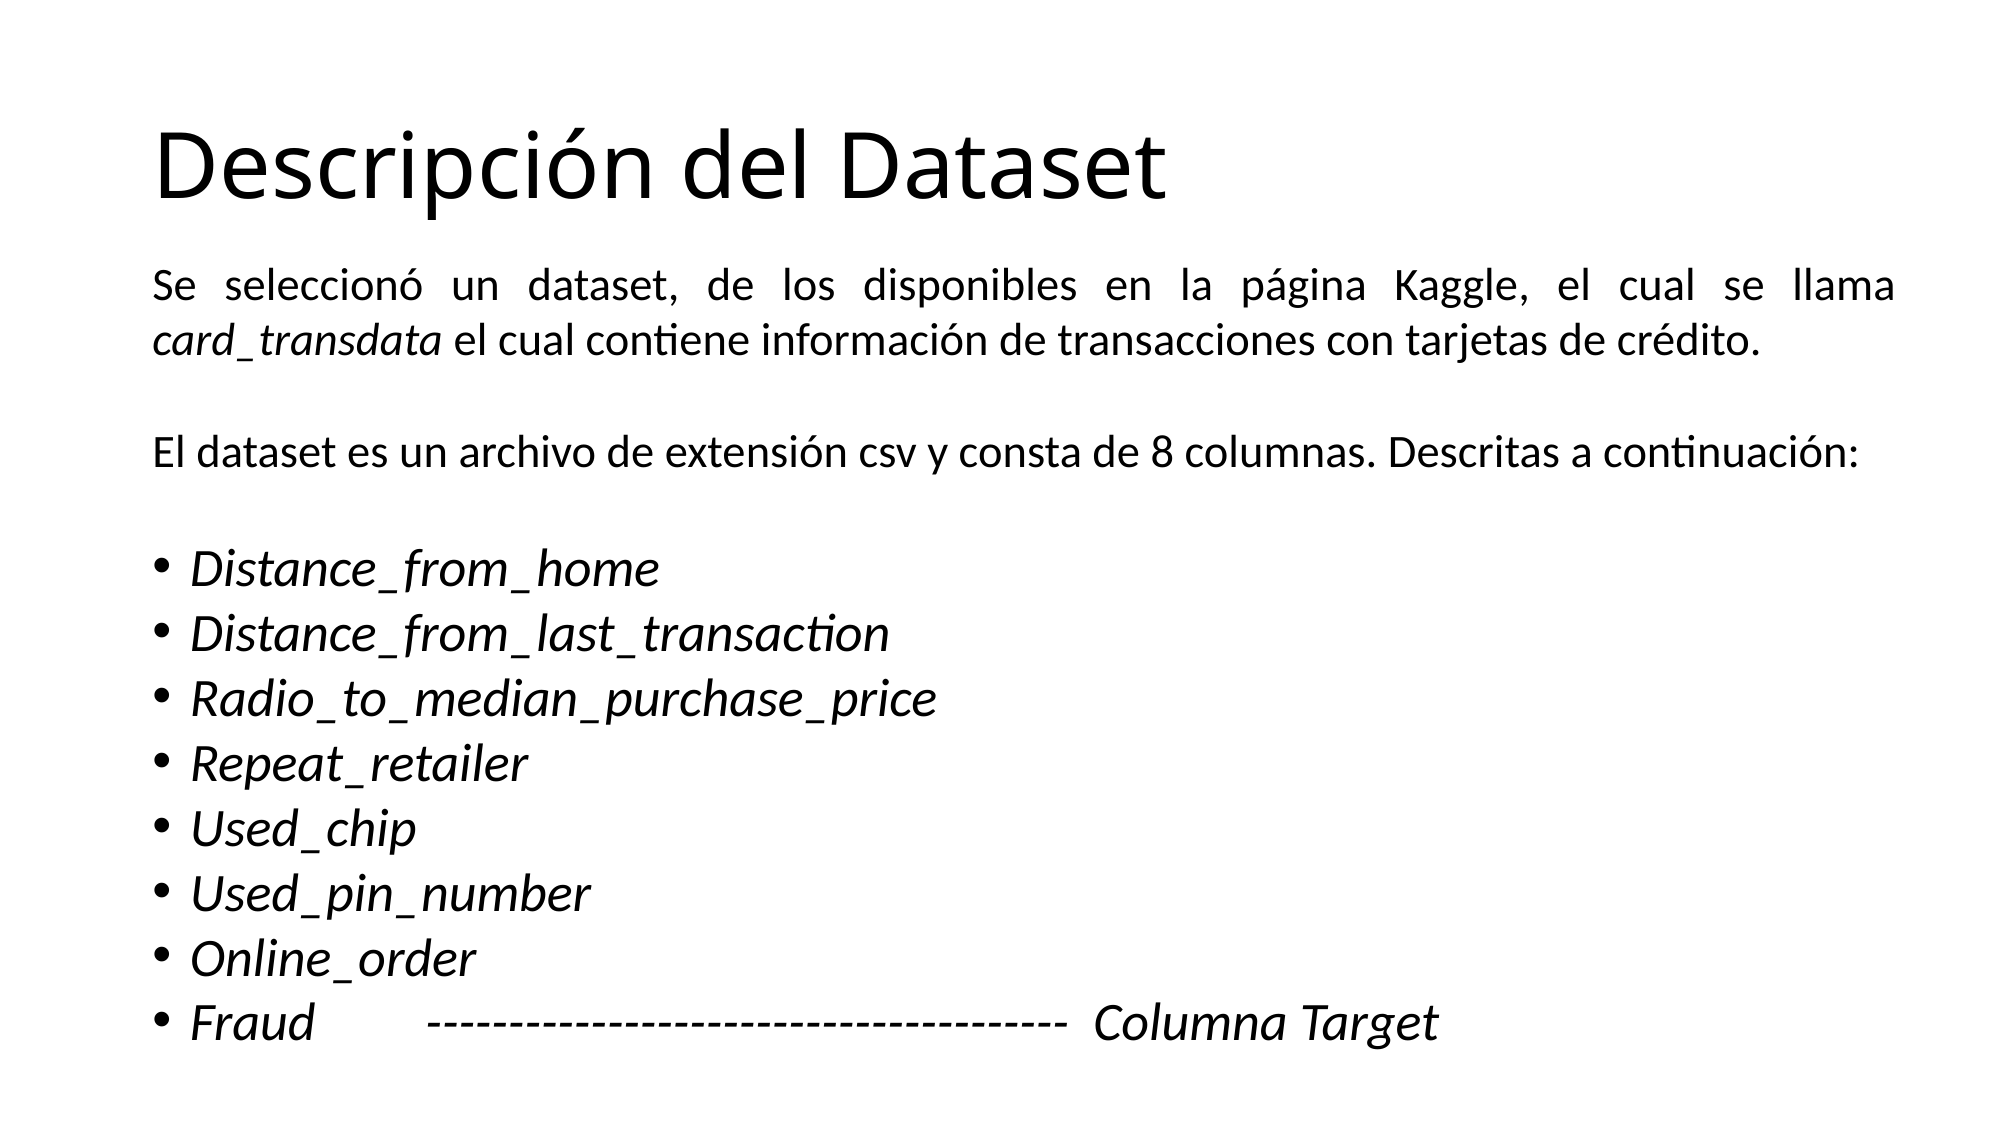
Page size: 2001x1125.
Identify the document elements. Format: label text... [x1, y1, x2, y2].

title Descripción del Dataset [137, 59, 1863, 246]
list Se seleccionó un dataset, de los disponibles en la página Kaggle, el cual se llama card_transdata el cual contiene información de transacciones con tarjetas de crédito. El dataset es un archivo de extensión csv y consta de 8 columnas. Descritas a continuación: Distance_from_home Distance_from_last_transaction Radio_to_median_purchase_price Repeat_retailer Used_chip Used_pin_number Online_order Fraud --------------------------------------- Columna Target [137, 246, 1913, 1066]
